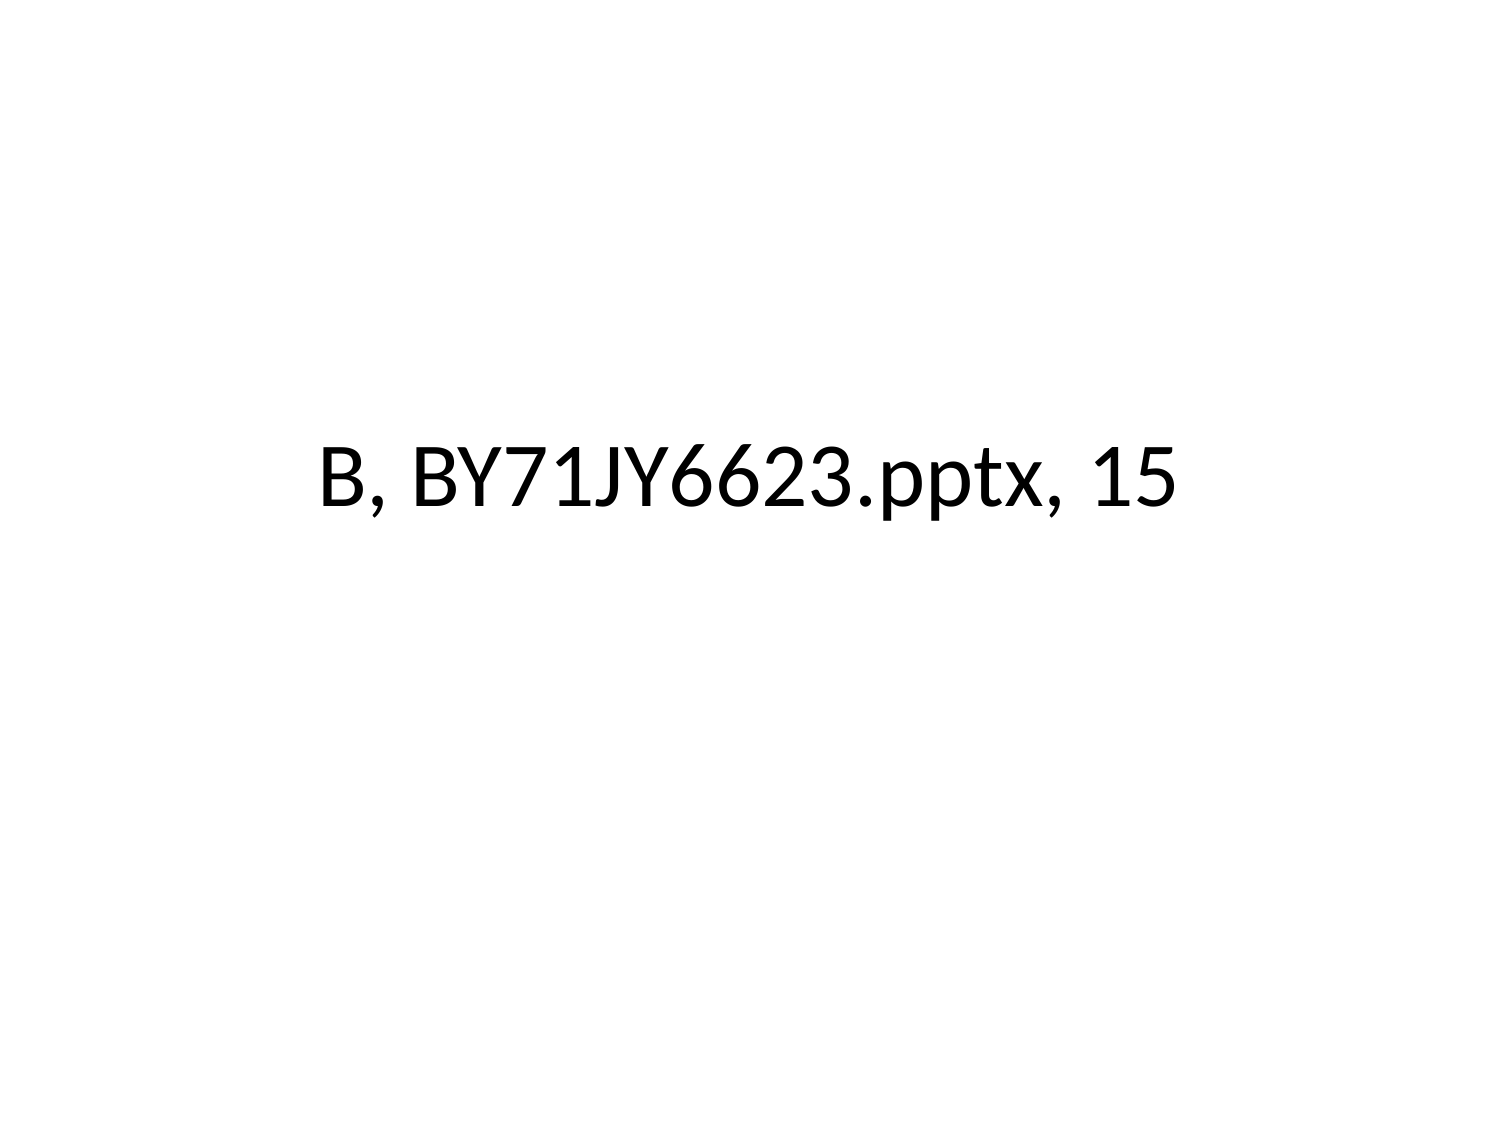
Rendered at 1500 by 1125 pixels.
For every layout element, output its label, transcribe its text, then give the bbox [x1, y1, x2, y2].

title B, BY71JY6623.pptx, 15 [112, 349, 1388, 591]
